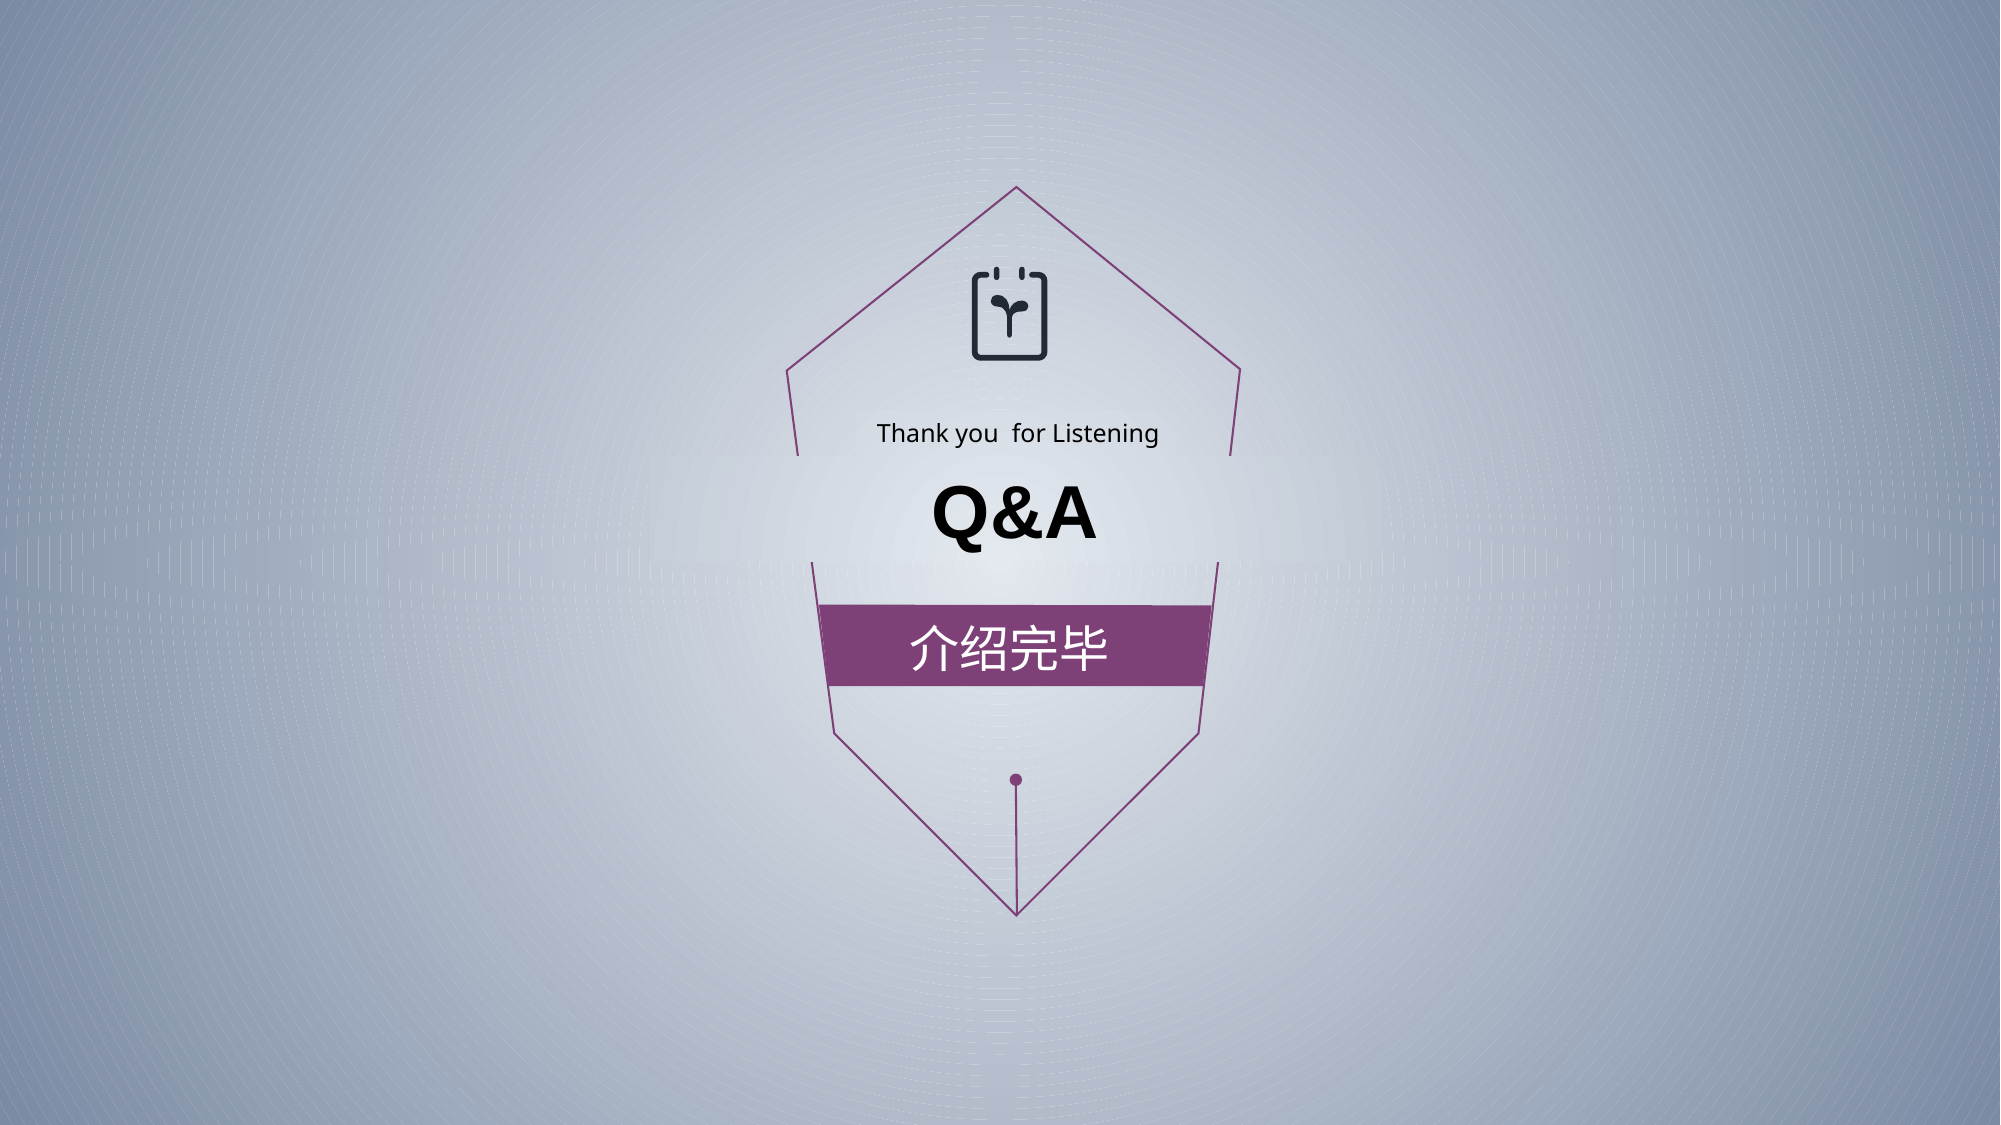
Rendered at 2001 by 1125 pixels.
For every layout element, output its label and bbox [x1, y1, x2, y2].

text_box [648, 255, 1382, 916]
